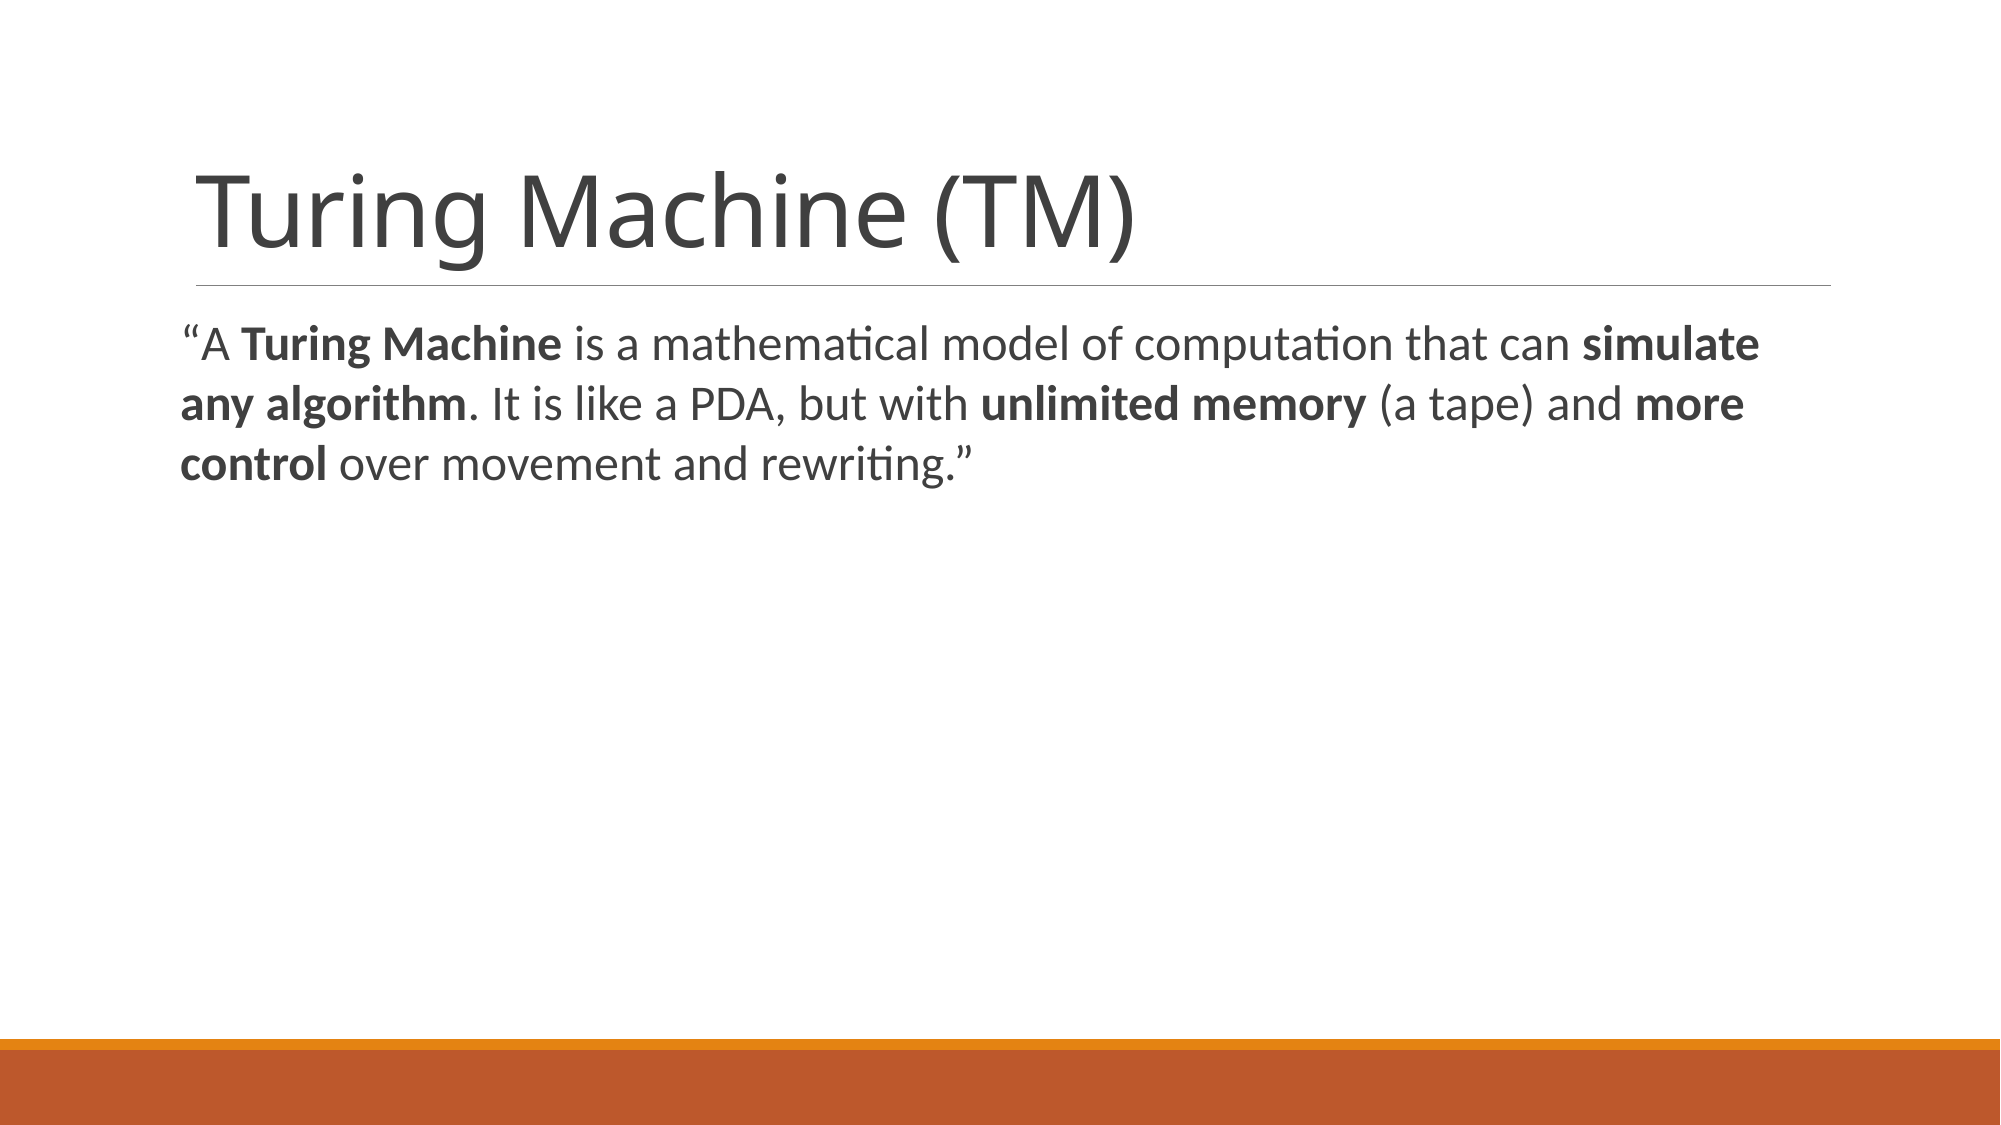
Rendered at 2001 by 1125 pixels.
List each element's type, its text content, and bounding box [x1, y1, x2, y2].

list “A Turing Machine is a mathematical model of computation that can simulate any algorithm. It is like a PDA, but with unlimited memory (a tape) and more control over movement and rewriting.” [180, 302, 1830, 963]
title Turing Machine (TM) [180, 37, 1830, 276]
